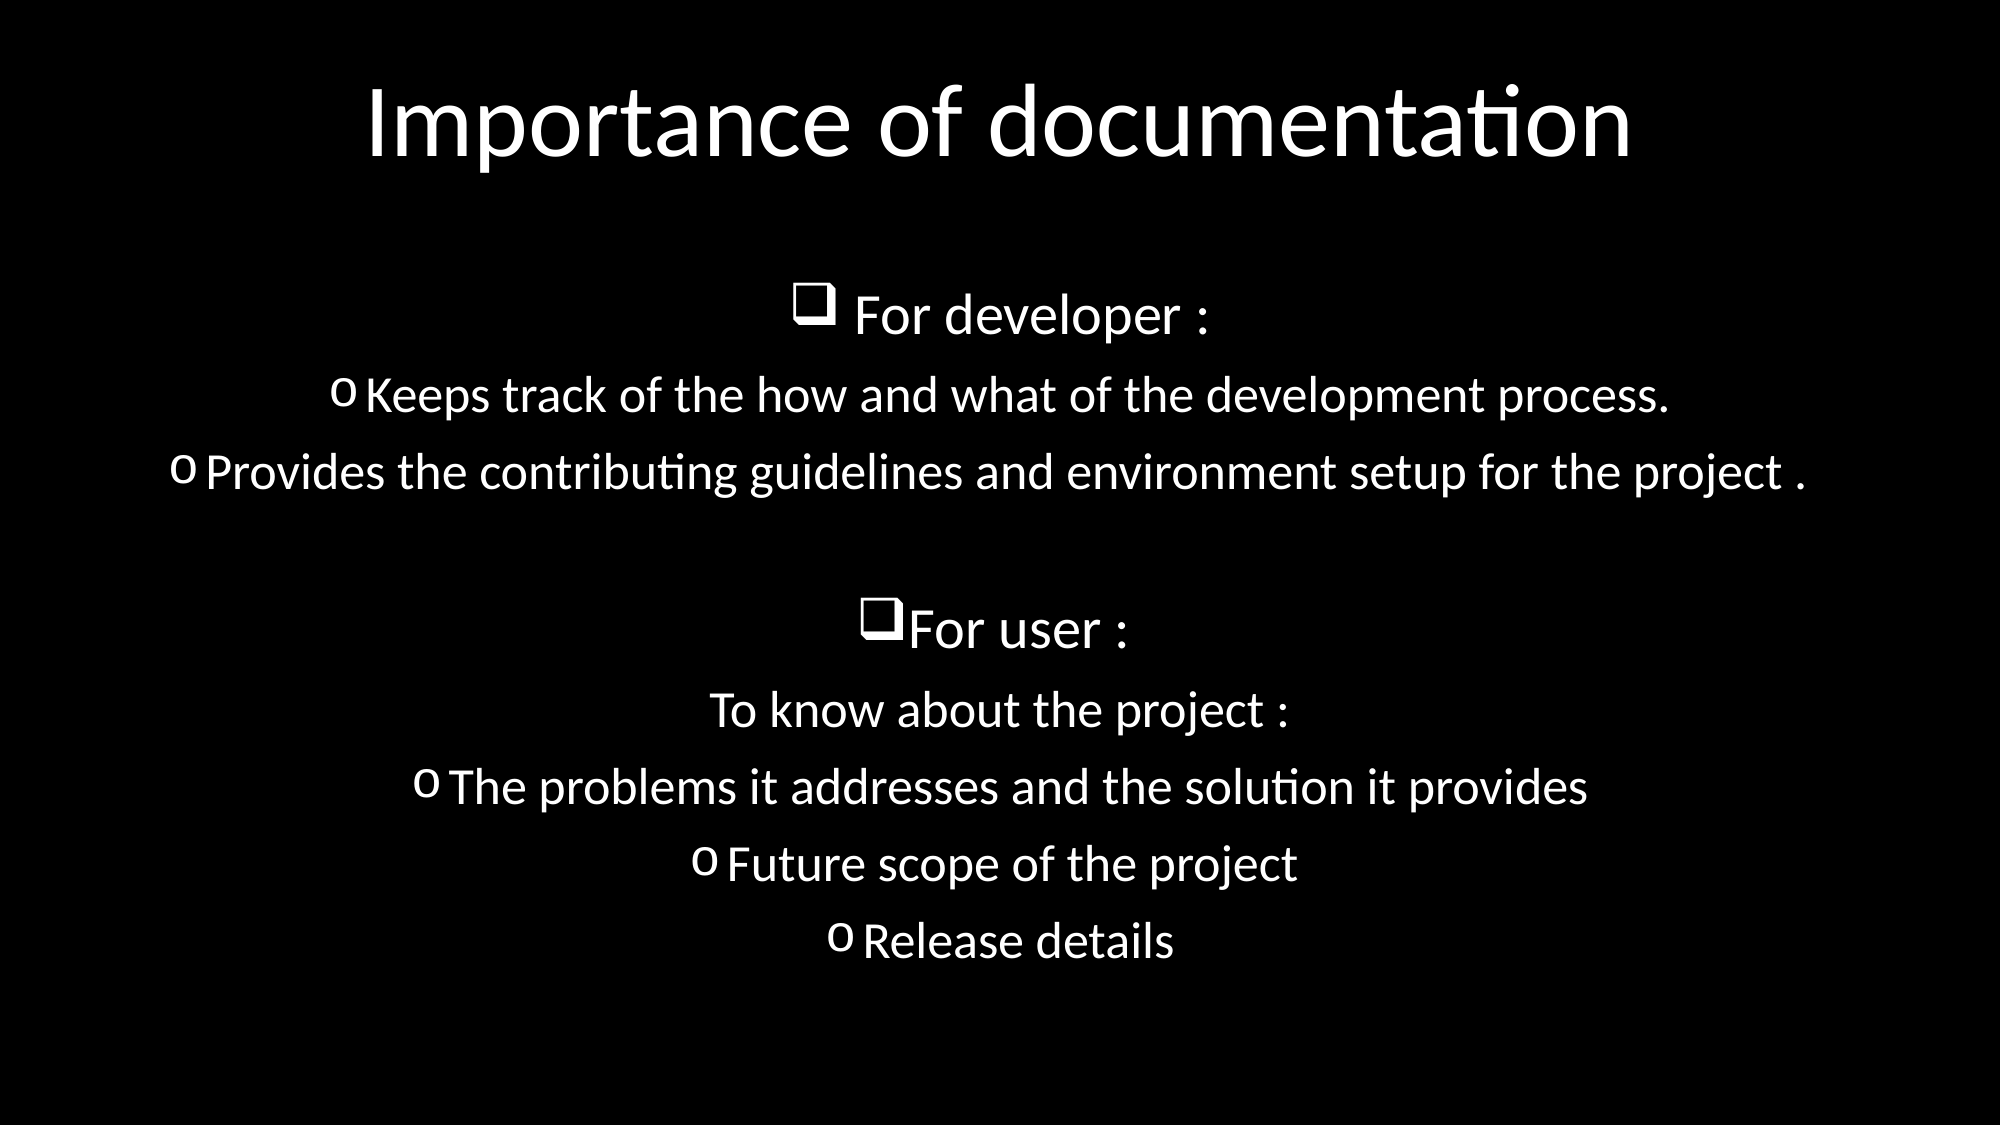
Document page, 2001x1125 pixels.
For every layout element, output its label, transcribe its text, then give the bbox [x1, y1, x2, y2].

text_box Importance of documentation For developer : Keeps track of the how and what of the development process. Provides the contributing guidelines and environment setup for the project . For user : To know about the project : The problems it addresses and the solution it provides Future scope of the project Release details [137, 59, 1863, 1066]
